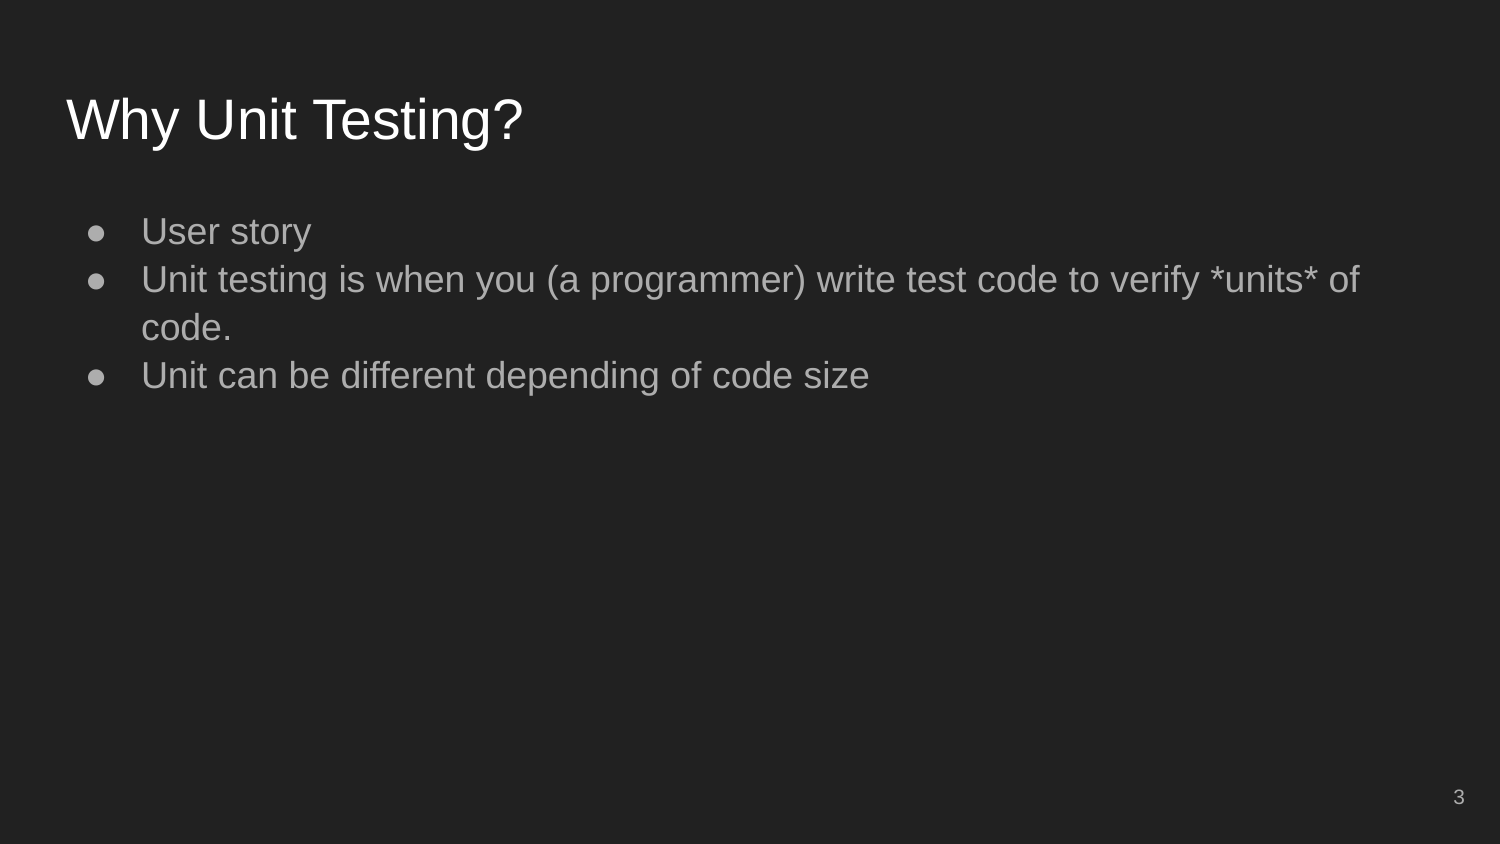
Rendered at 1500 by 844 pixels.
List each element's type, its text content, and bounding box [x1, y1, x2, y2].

list User story Unit testing is when you (a programmer) write test code to verify *units* of code. Unit can be different depending of code size [51, 189, 1449, 750]
title Why Unit Testing? [51, 72, 1449, 167]
slide_number ‹#› [1389, 764, 1480, 830]
